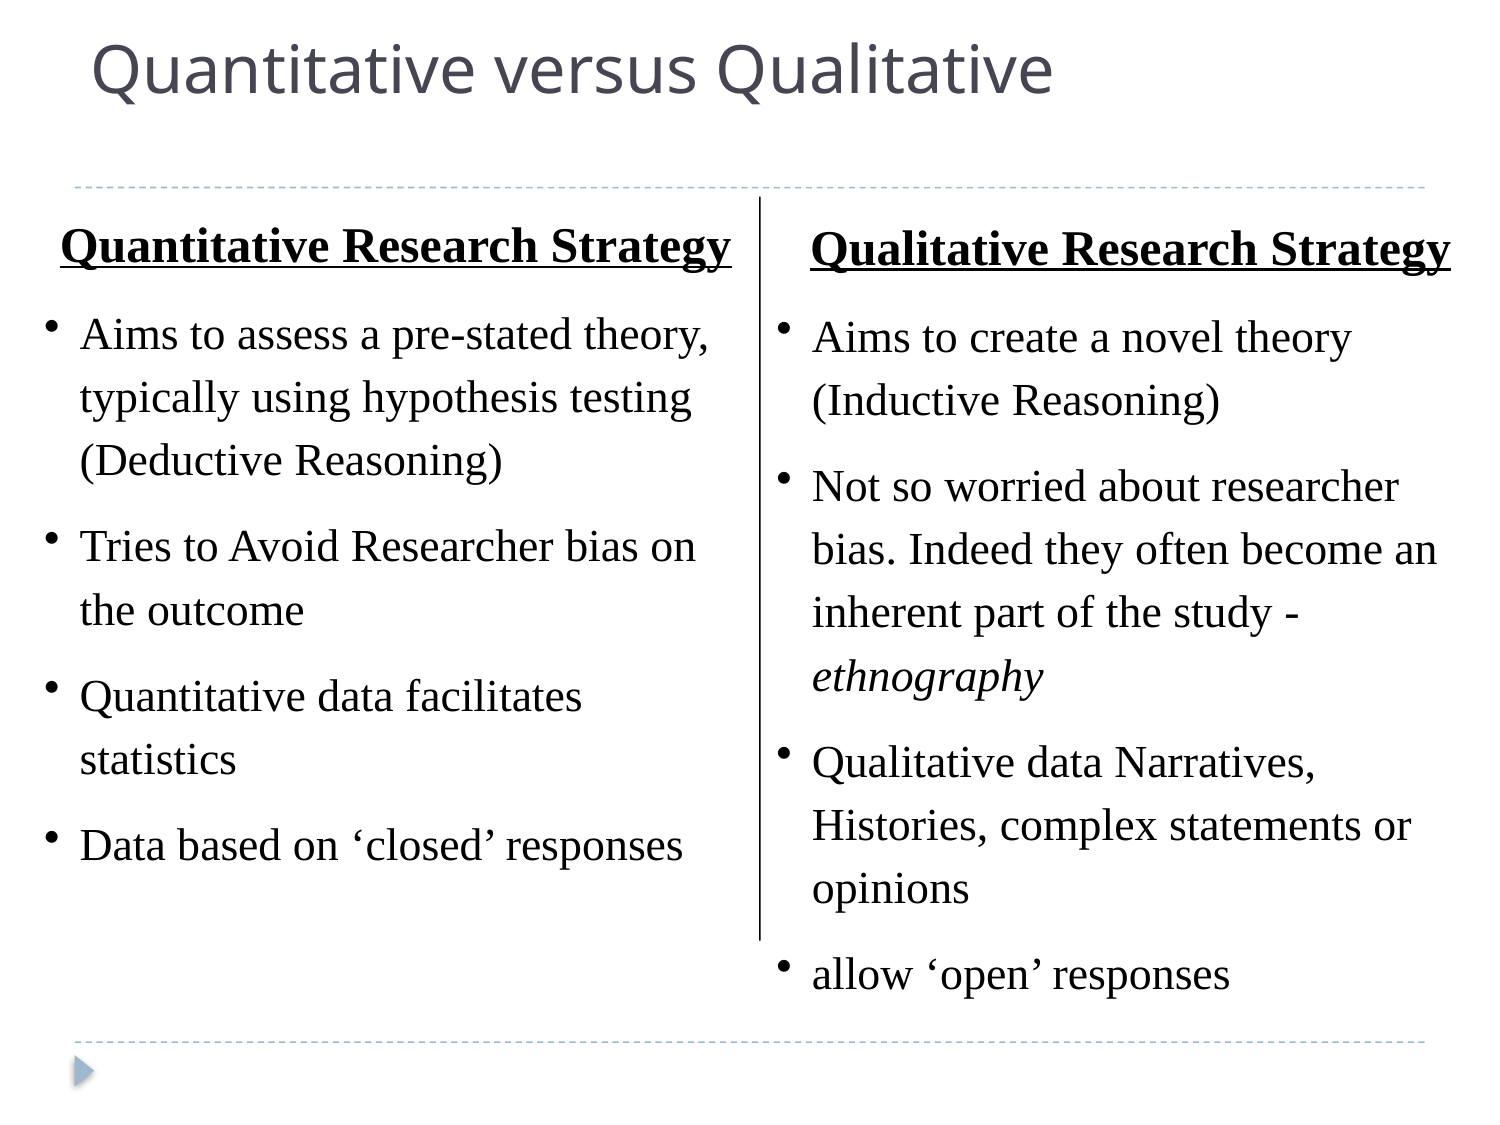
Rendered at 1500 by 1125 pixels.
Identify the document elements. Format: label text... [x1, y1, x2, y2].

text_box Quantitative Research Strategy Aims to assess a pre-stated theory, typically using hypothesis testing (Deductive Reasoning) Tries to Avoid Researcher bias on the outcome Quantitative data facilitates statistics Data based on ‘closed’ responses [29, 205, 759, 878]
title Quantitative versus Qualitative [75, 19, 1425, 207]
text_box Qualitative Research Strategy Aims to create a novel theory (Inductive Reasoning) Not so worried about researcher bias. Indeed they often become an inherent part of the study - ethnography Qualitative data Narratives, Histories, complex statements or opinions allow ‘open’ responses [761, 207, 1500, 1007]
